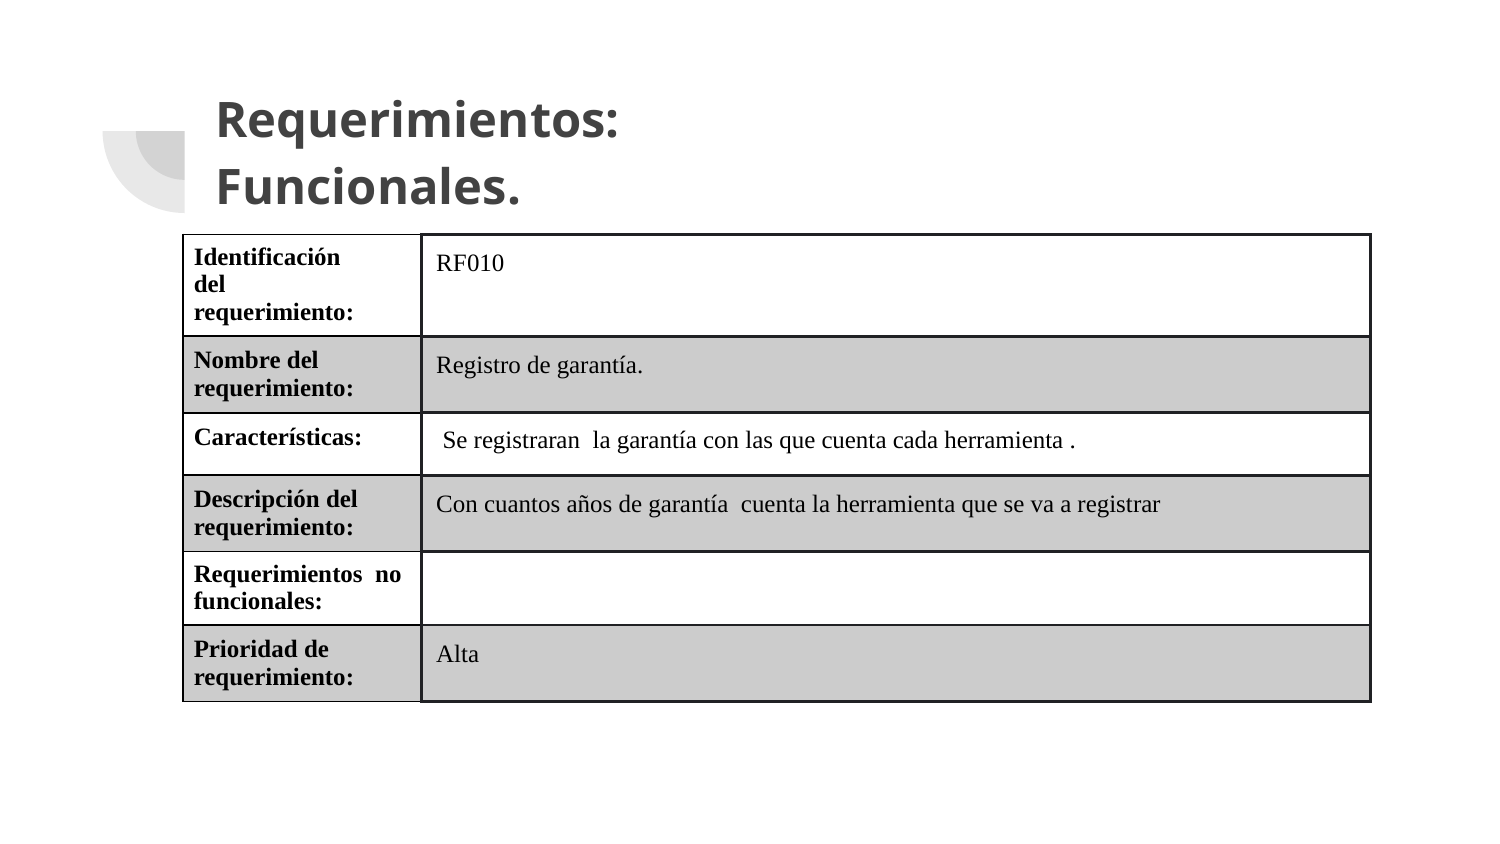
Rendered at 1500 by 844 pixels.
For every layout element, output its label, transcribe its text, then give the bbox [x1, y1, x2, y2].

table_cell Características: [184, 414, 420, 474]
table_cell Nombre del requerimiento: [184, 337, 420, 412]
title Requerimientos: Funcionales. [200, 70, 1354, 234]
table_cell Se registraran la garantía con las que cuenta cada herramienta . [423, 414, 1369, 474]
table_cell Requerimientos no funcionales: [184, 552, 420, 624]
table_header RF010 [423, 236, 1369, 335]
table_header Identificación del requerimiento: [184, 235, 420, 335]
table_cell Con cuantos años de garantía cuenta la herramienta que se va a registrar [423, 477, 1369, 550]
table_cell Descripción del requerimiento: [184, 476, 420, 551]
table_cell Registro de garantía. [423, 338, 1369, 411]
table_cell Alta [423, 626, 1369, 700]
table_cell Prioridad de requerimiento: [184, 626, 420, 701]
table_cell [423, 553, 1369, 624]
